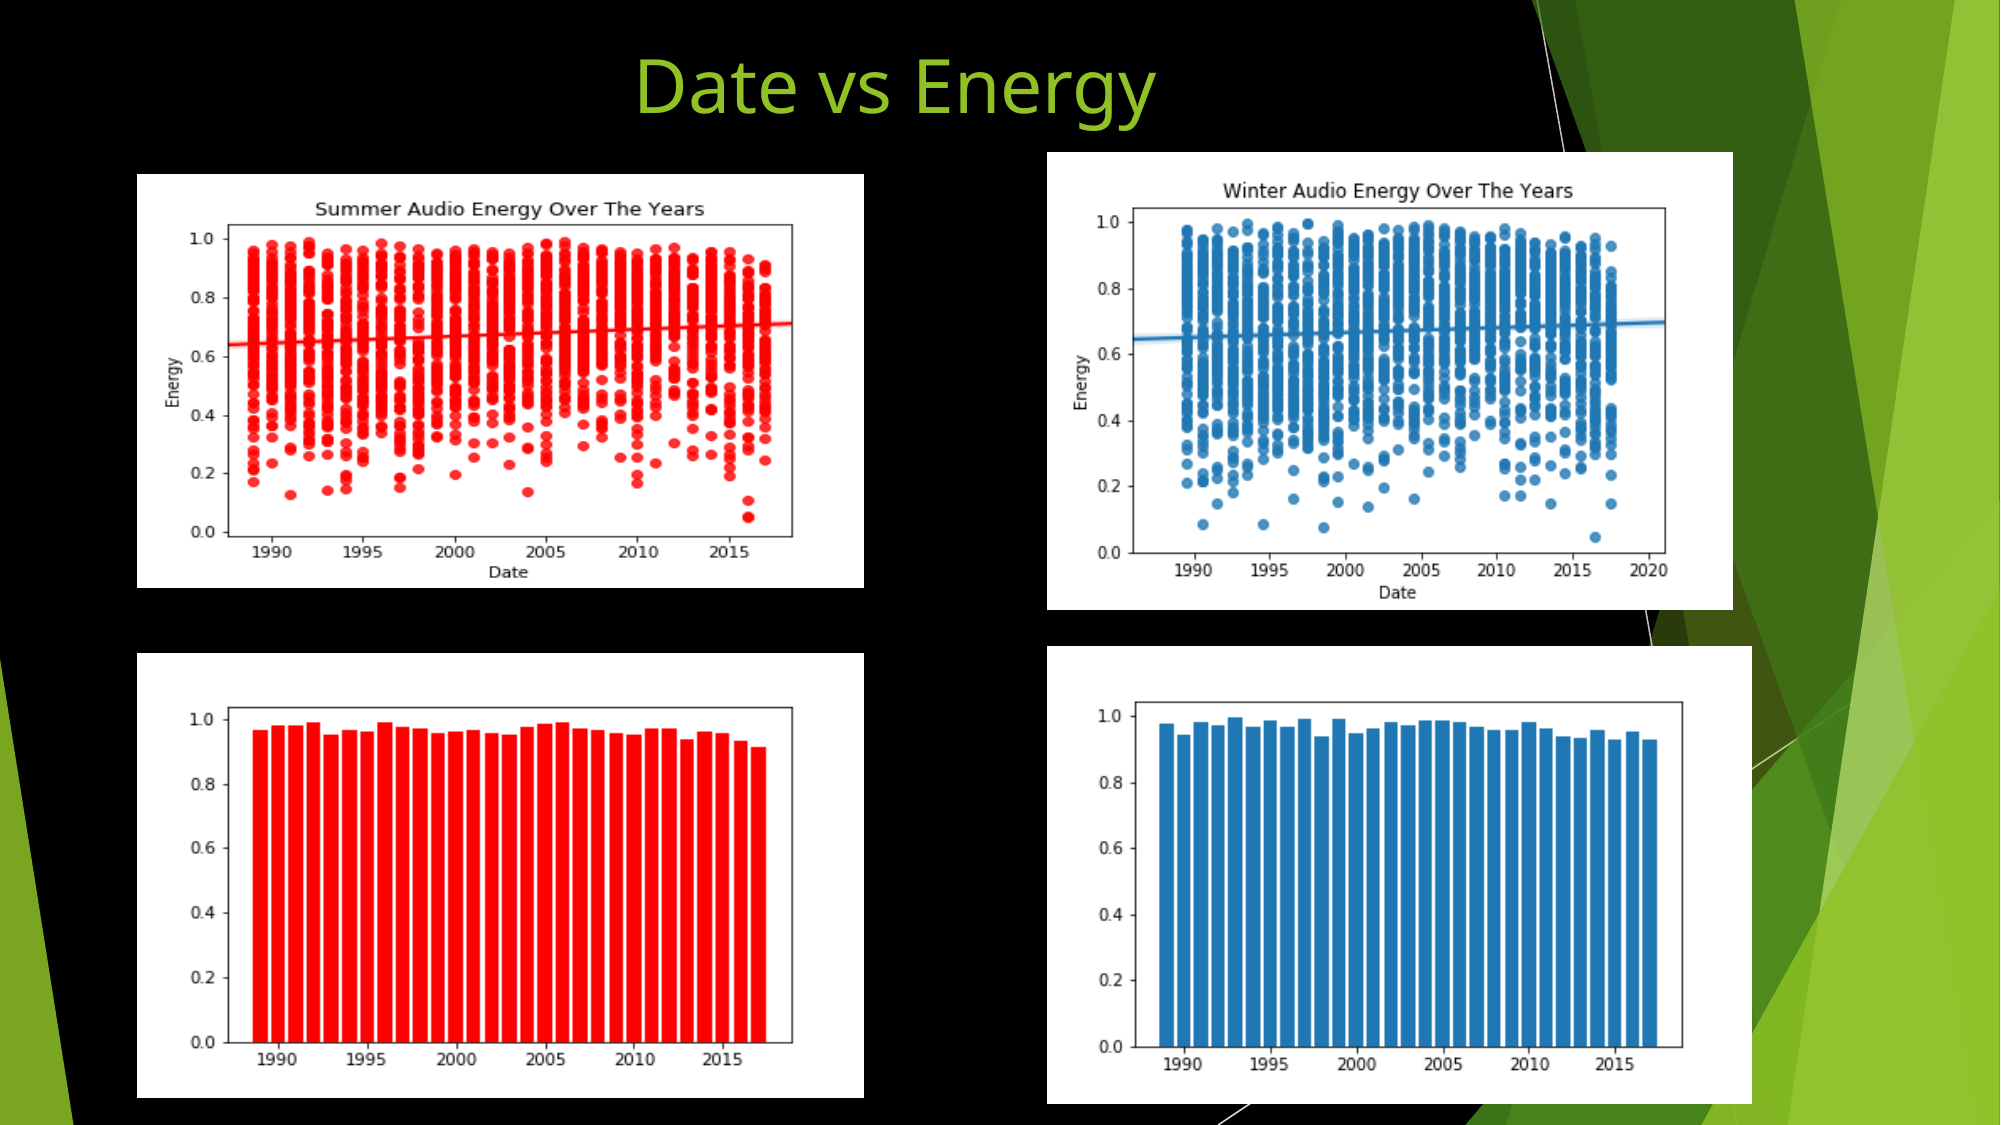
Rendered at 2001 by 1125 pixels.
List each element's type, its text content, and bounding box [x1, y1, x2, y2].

picture [137, 174, 864, 588]
picture [1047, 646, 1753, 1104]
title Date vs Energy [200, 24, 1611, 153]
picture [1047, 152, 1734, 610]
picture [137, 652, 864, 1098]
